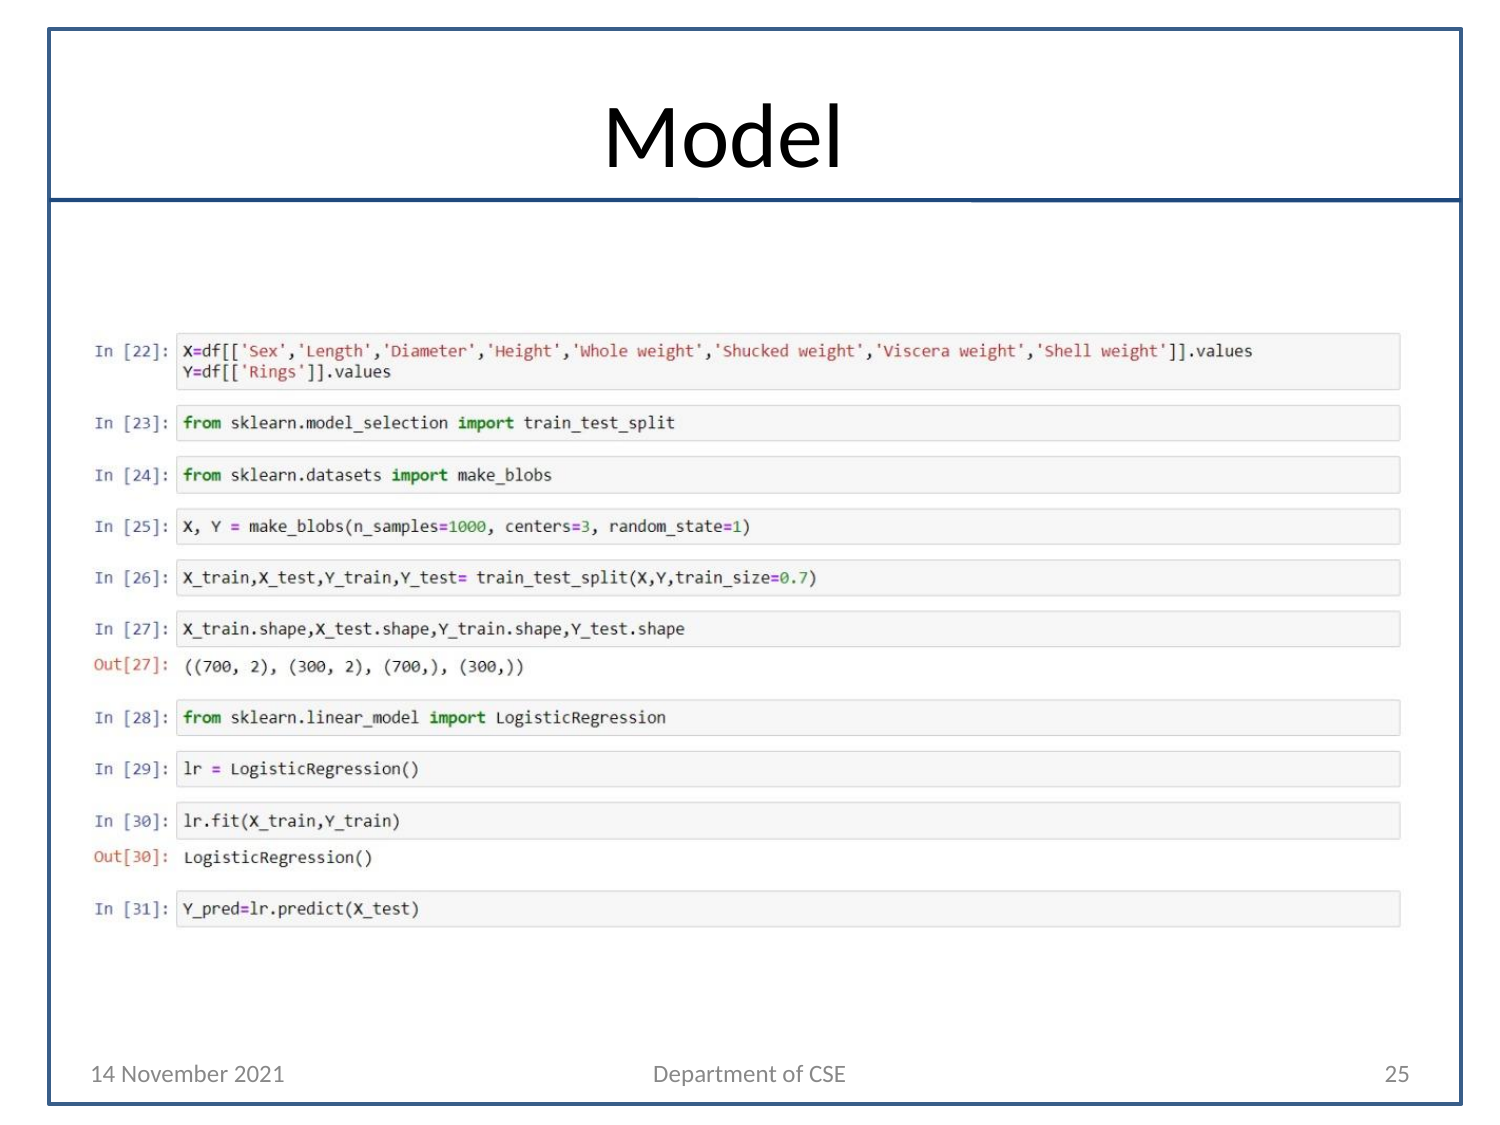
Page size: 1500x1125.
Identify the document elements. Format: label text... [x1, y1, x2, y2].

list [74, 330, 1426, 937]
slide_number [75, 1042, 425, 1103]
footer Department of CSE [512, 1042, 988, 1103]
slide_number ‹#› [1074, 1042, 1425, 1103]
title Model [49, 37, 1399, 225]
